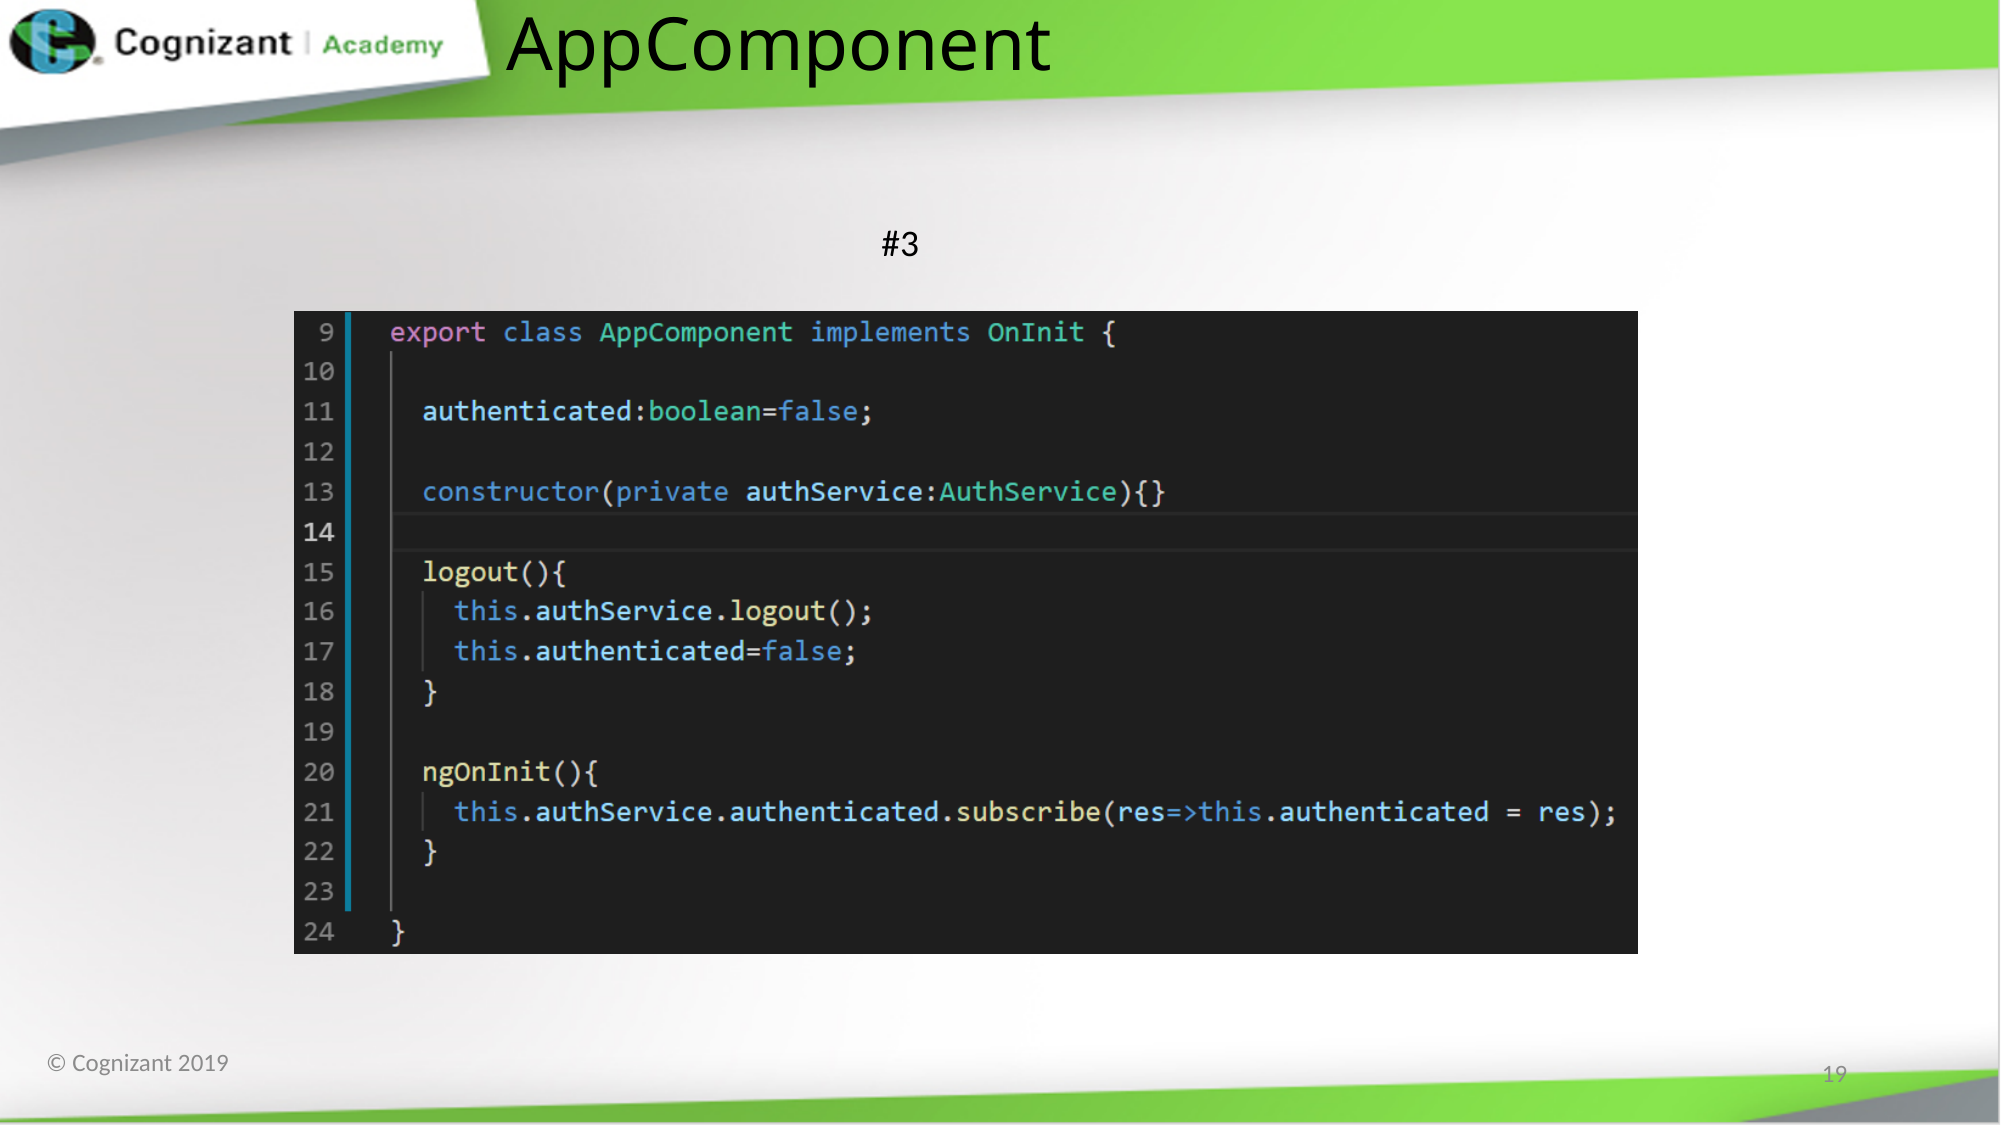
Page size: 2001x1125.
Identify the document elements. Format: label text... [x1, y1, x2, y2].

slide_number 19 [1412, 1042, 1863, 1103]
footer © Cognizant 2019 [25, 1042, 251, 1081]
title AppComponent [491, 0, 1971, 95]
text_box #3 [866, 211, 1066, 272]
picture [0, 0, 2001, 1125]
